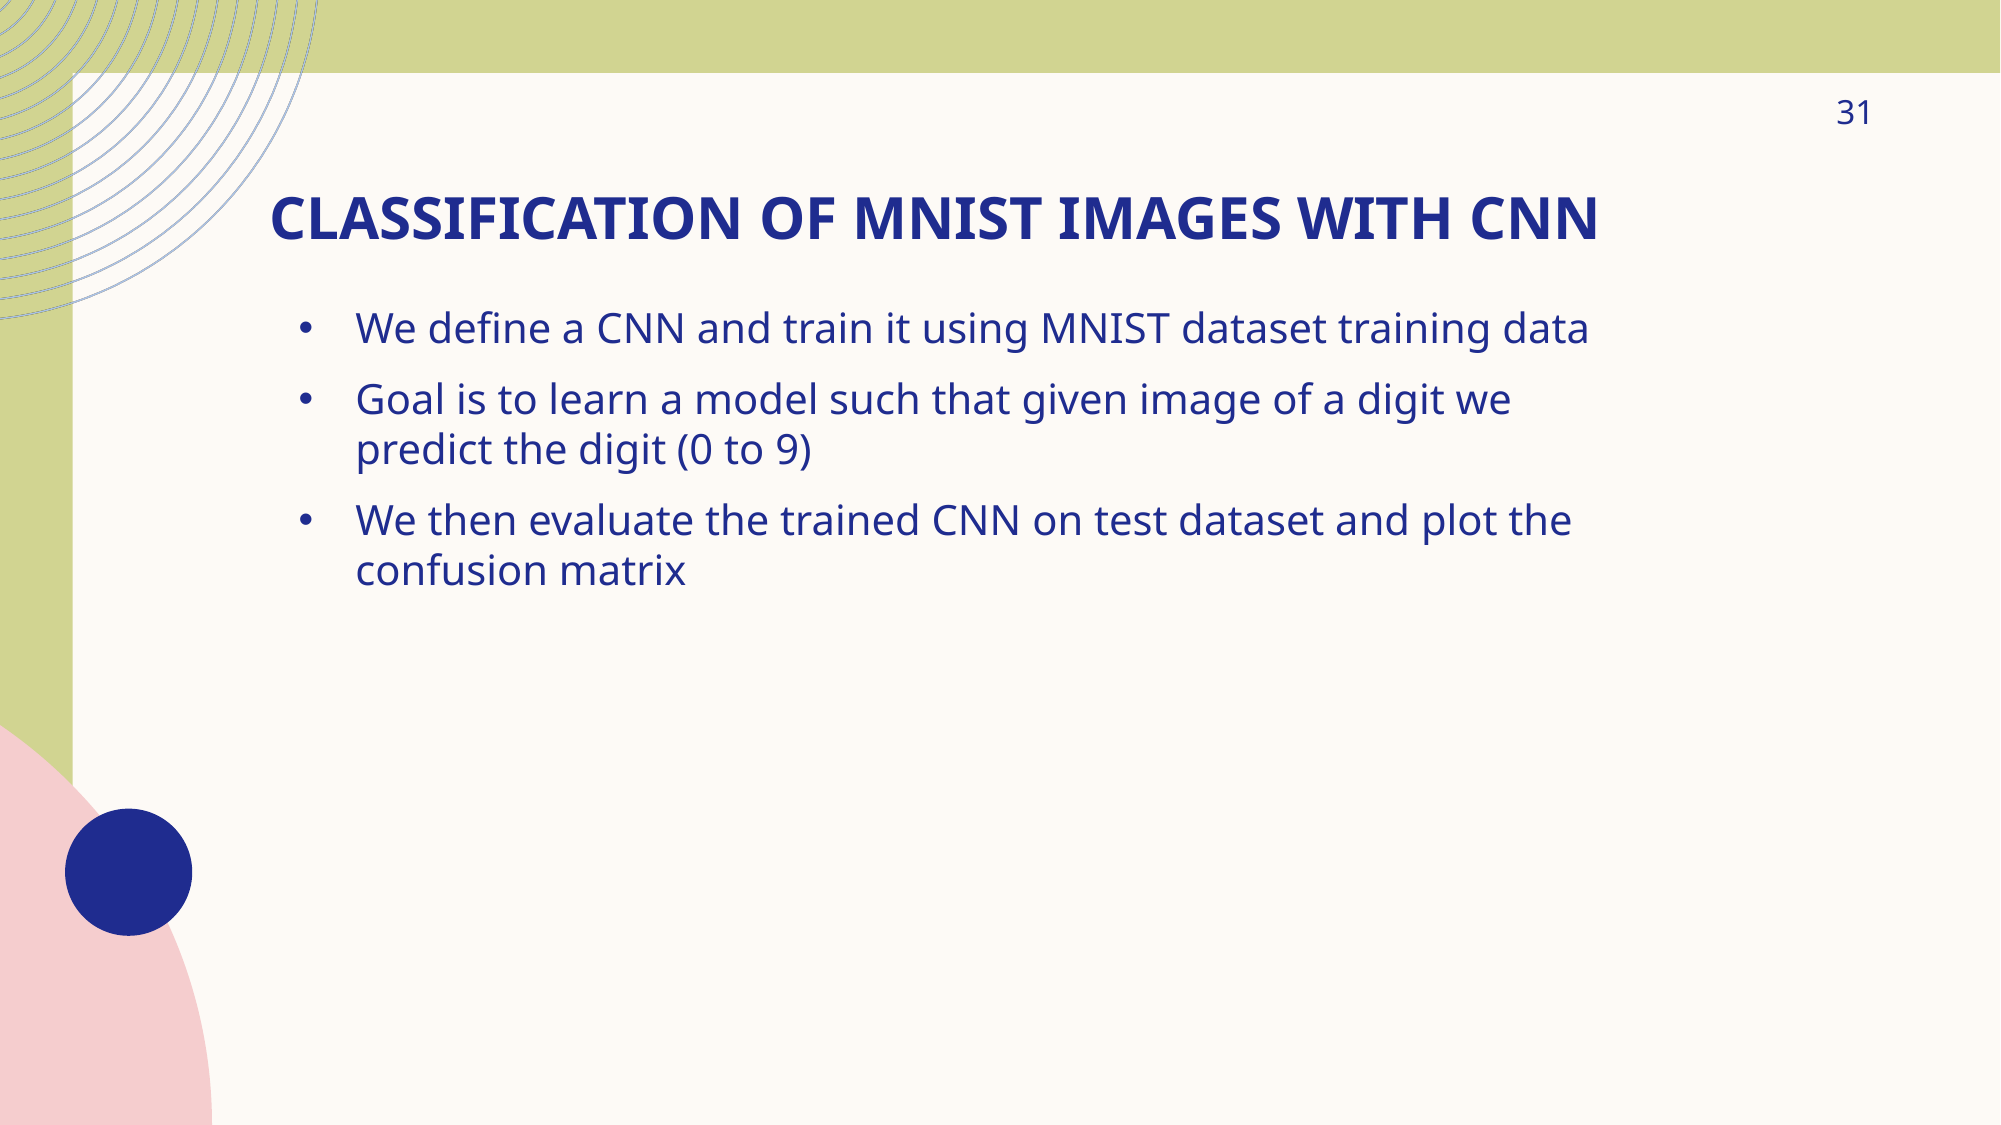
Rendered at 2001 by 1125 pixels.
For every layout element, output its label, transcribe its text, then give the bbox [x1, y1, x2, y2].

list We define a CNN and train it using MNIST dataset training data Goal is to learn a model such that given image of a digit we predict the digit (0 to 9) We then evaluate the trained CNN on test dataset and plot the confusion matrix [283, 301, 1633, 952]
title Classification of MNIST images with CNN [254, 173, 1875, 251]
slide_number 31 [1712, 75, 1875, 153]
picture [0, 0, 2001, 785]
